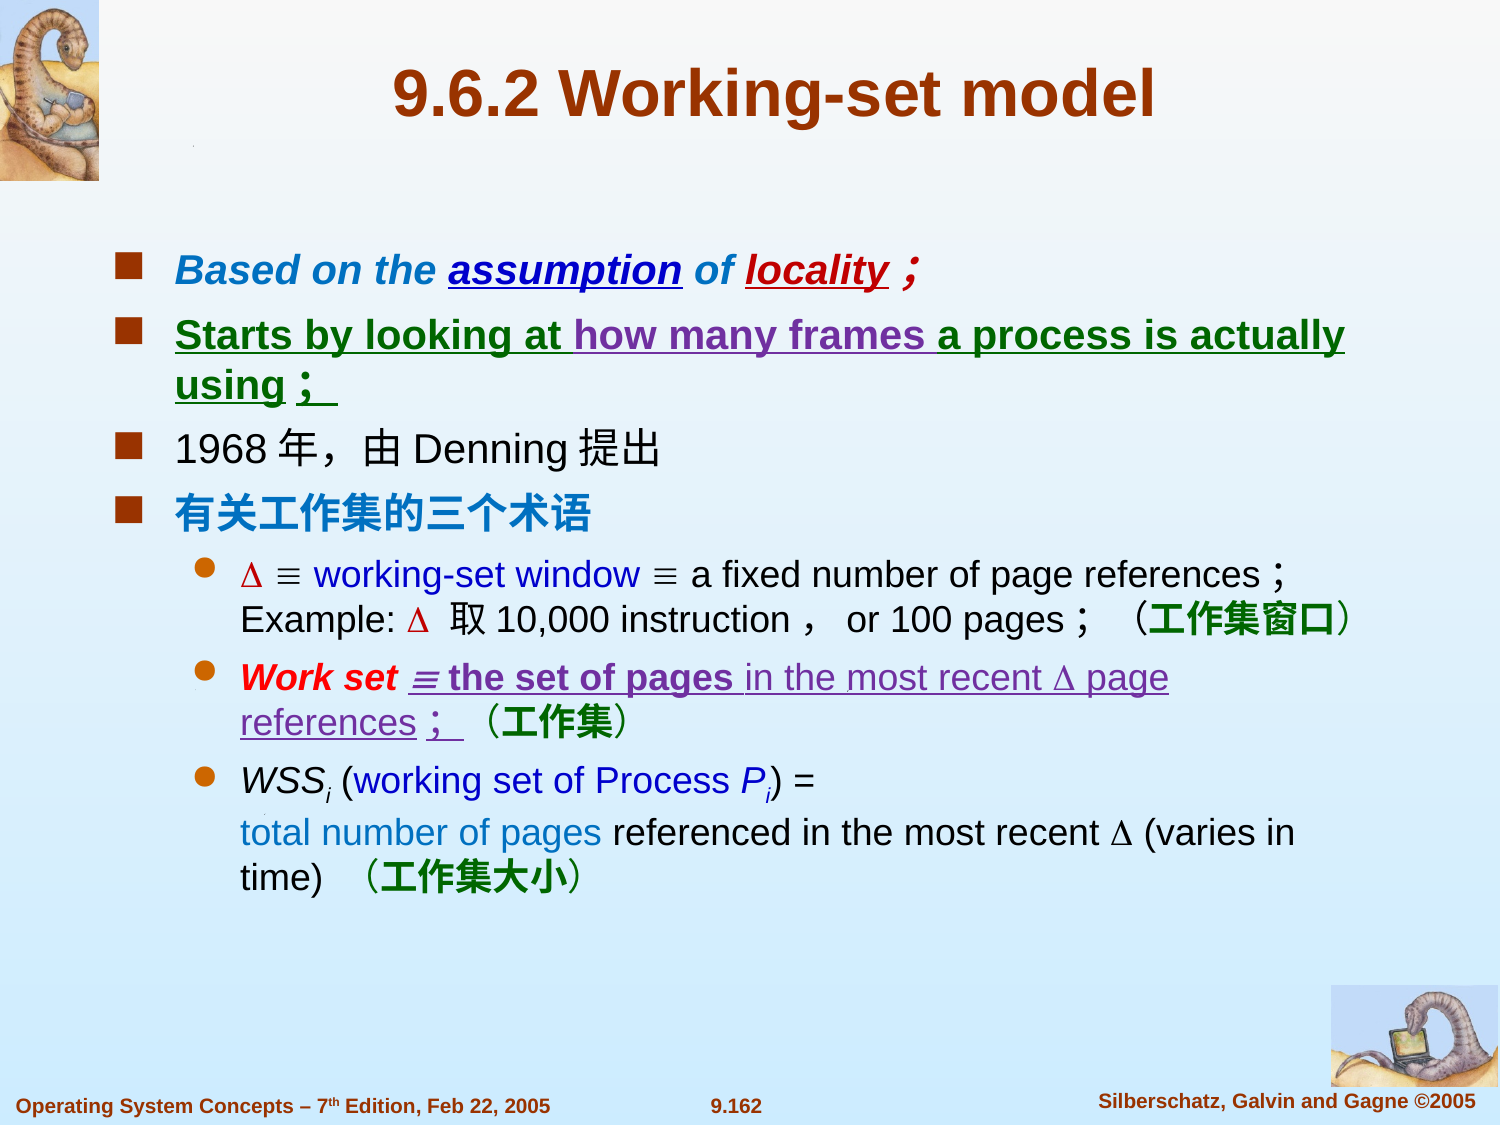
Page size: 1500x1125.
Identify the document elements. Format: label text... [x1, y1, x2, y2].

title 9.6.2 Working-set model [112, 37, 1438, 138]
picture [0, 0, 99, 181]
picture [1331, 985, 1498, 1087]
text_box Based on the assumption of locality； Starts by looking at how many frames a process is actually using； 1968年，由Denning提出 有关工作集的三个术语   working-set window  a fixed number of page references； Example:  取10,000 instruction，or 100 pages；（工作集窗口） Work set  the set of pages in the most recent  page references；（工作集） WSSi (working set of Process Pi) = total number of pages referenced in the most recent  (varies in time) （工作集大小） [103, 235, 1389, 940]
